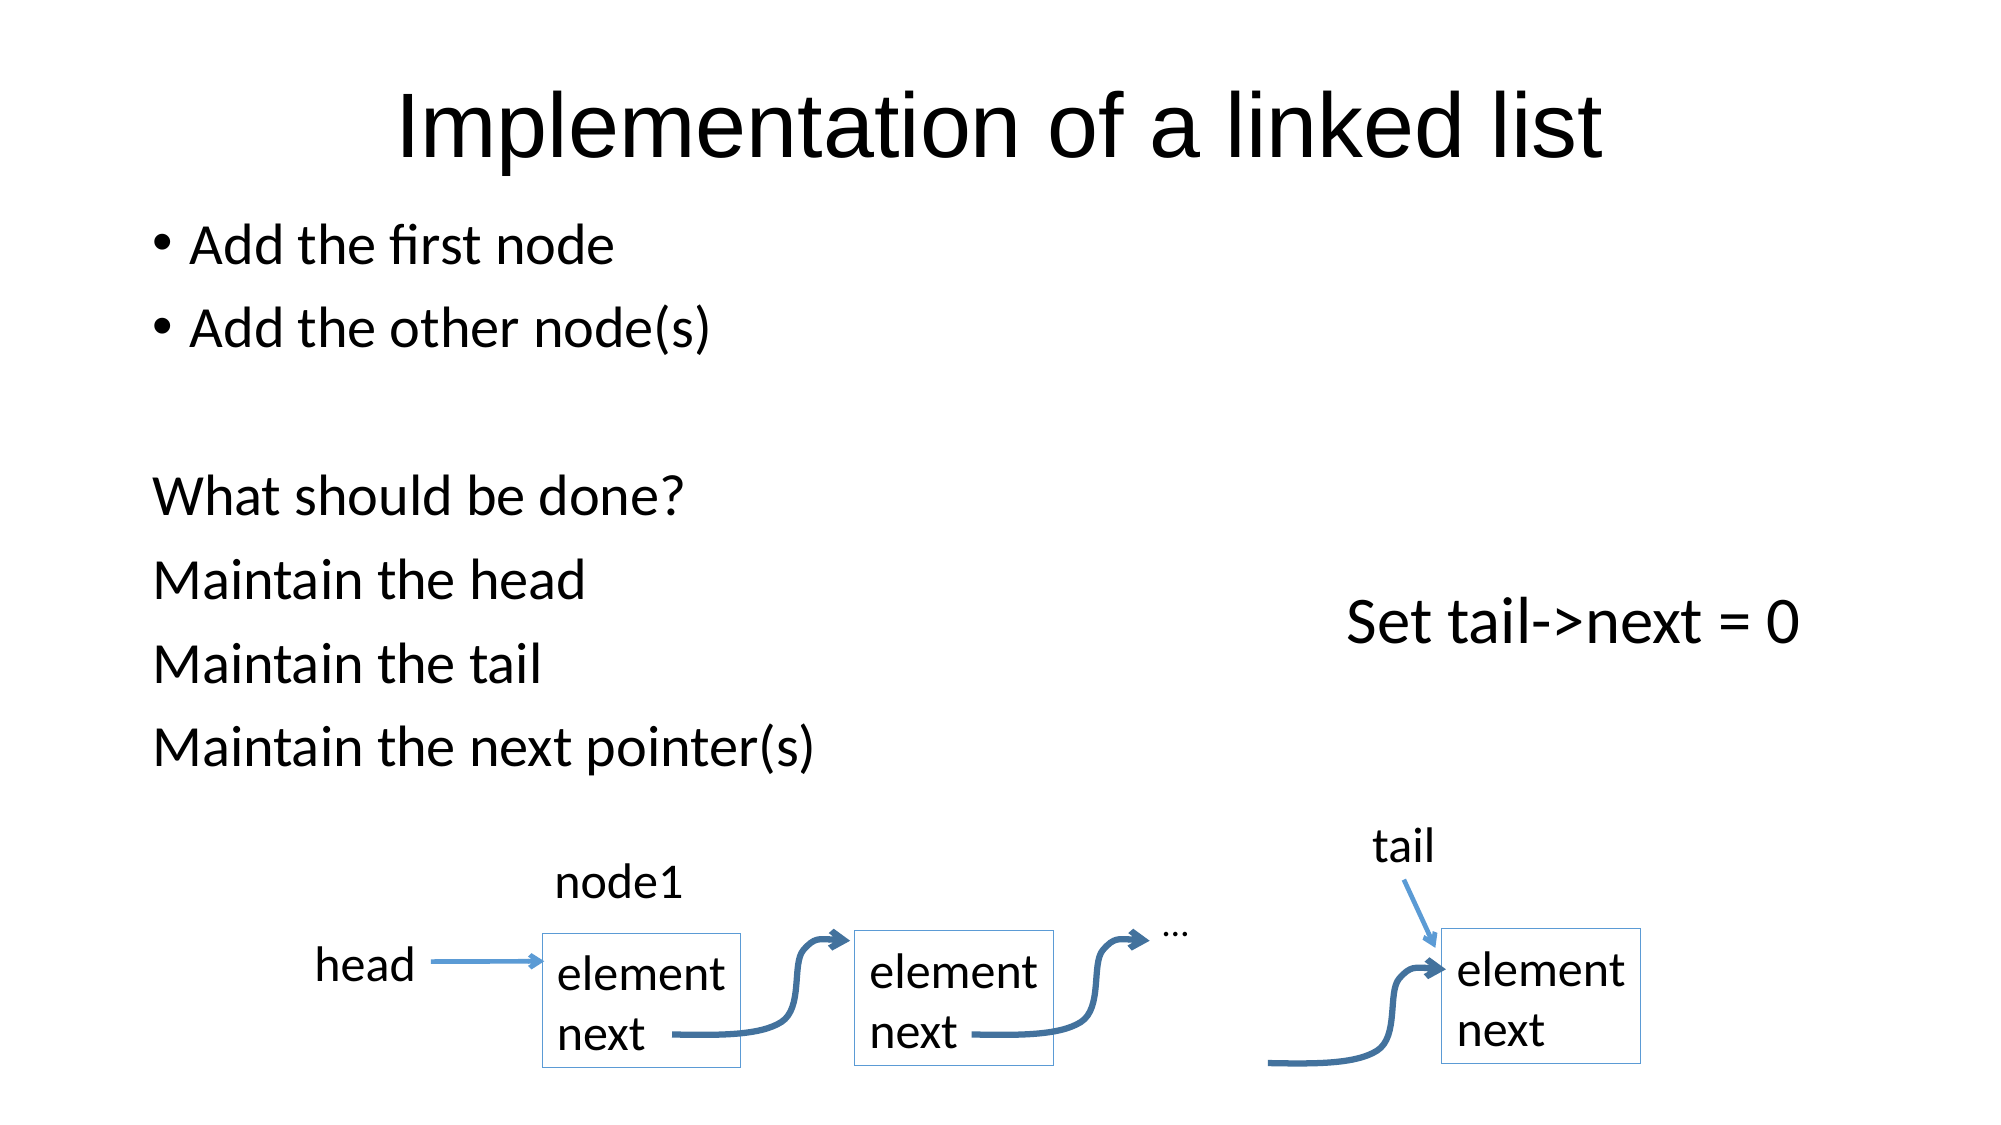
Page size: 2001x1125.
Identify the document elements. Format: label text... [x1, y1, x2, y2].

text_box tail [1357, 804, 1451, 880]
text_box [1403, 880, 1436, 948]
list Add the first node Add the other node(s) What should be done? Maintain the head Maintain the tail Maintain the next pointer(s) [137, 206, 1863, 921]
text_box [1267, 960, 1446, 1065]
text_box element next [1441, 928, 1641, 1064]
text_box [672, 932, 851, 1036]
text_box element next [542, 933, 741, 1068]
text_box element next [854, 930, 1054, 1066]
text_box head [299, 924, 431, 999]
title Implementation of a linked list [137, 19, 1863, 206]
text_box … [1147, 891, 1204, 952]
text_box [971, 932, 1147, 1036]
text_box Set tail->next = 0 [1331, 569, 1816, 665]
text_box node1 [539, 840, 699, 916]
